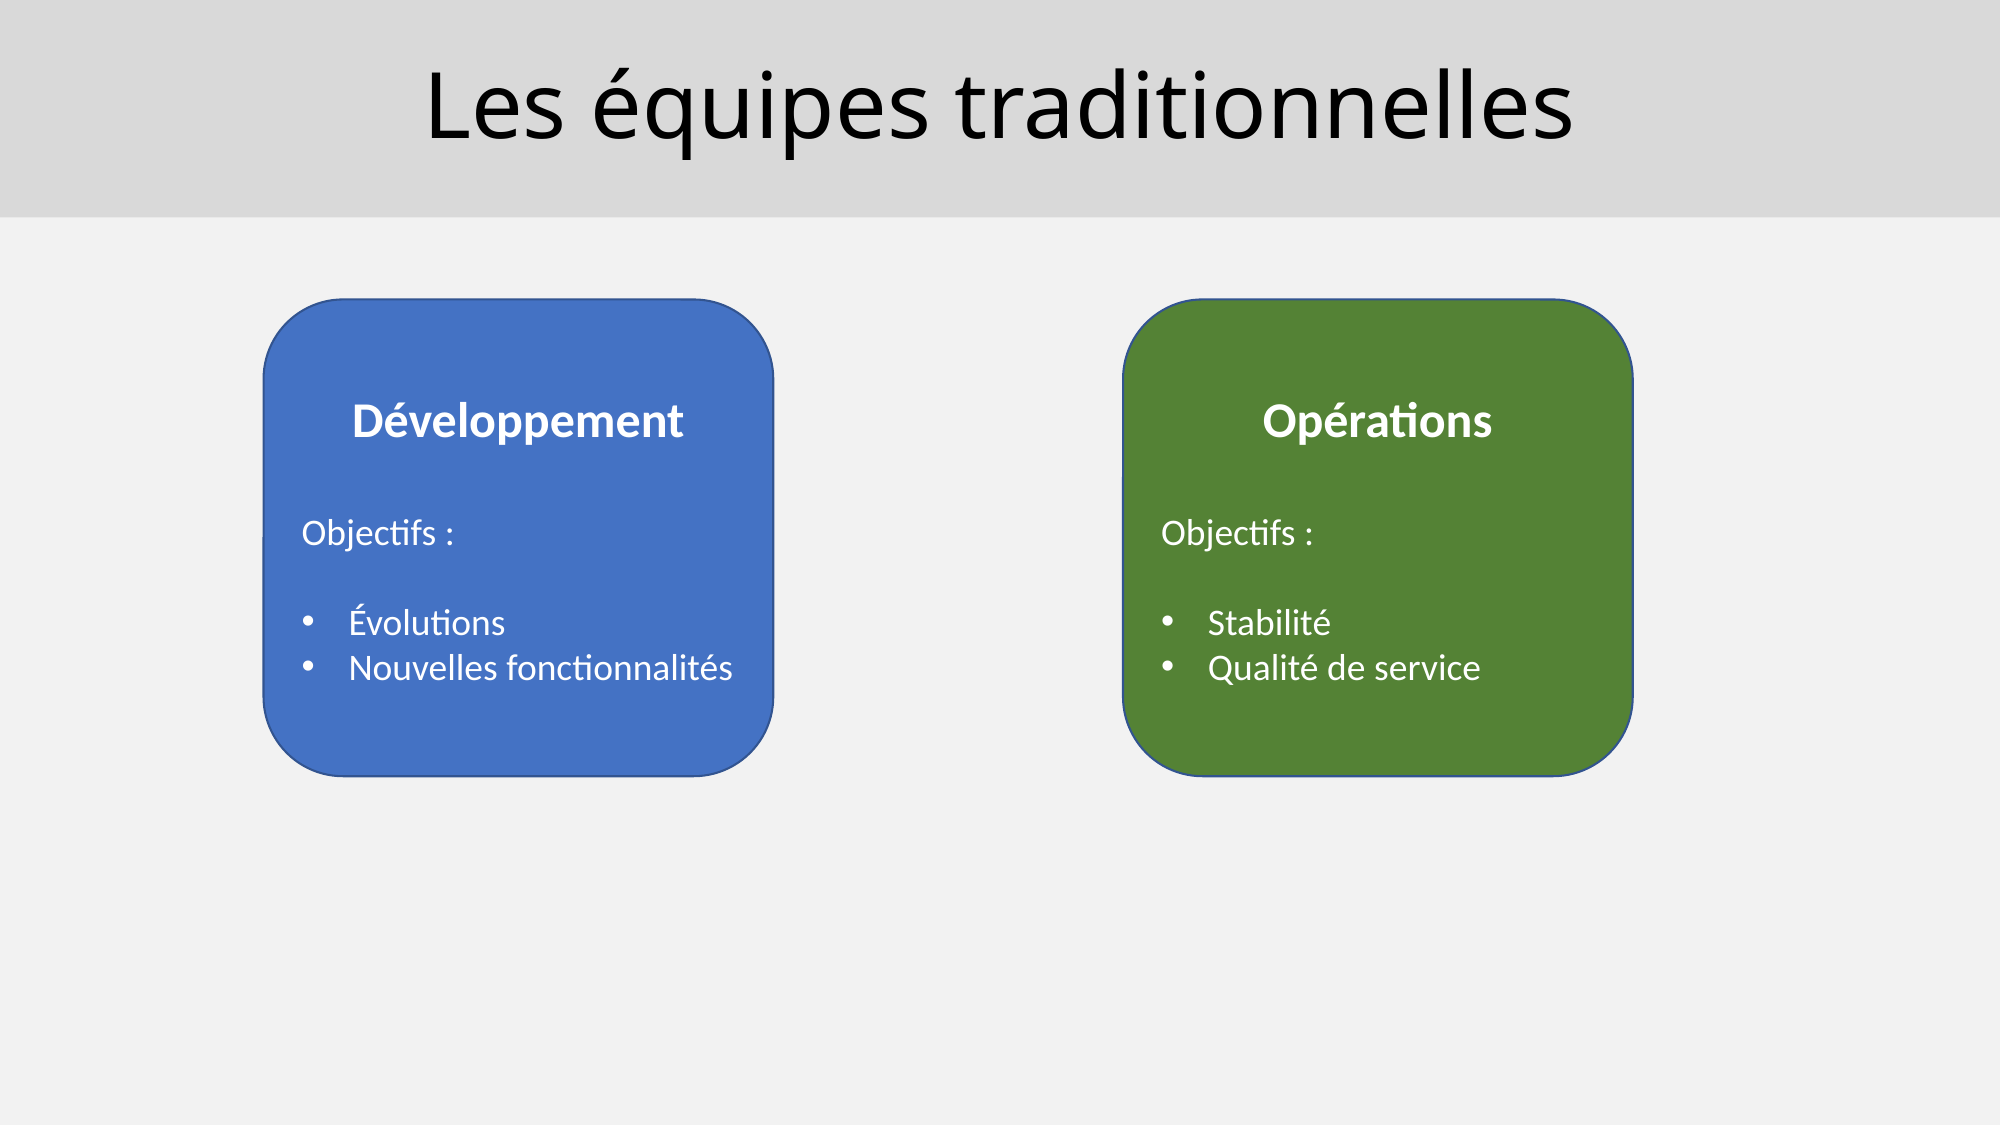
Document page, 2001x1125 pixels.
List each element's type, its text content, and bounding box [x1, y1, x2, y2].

text_box Opérations Objectifs : Stabilité Qualité de service [1121, 298, 1634, 778]
text_box Développement Objectifs : Évolutions Nouvelles fonctionnalités [262, 298, 775, 778]
title Les équipes traditionnelles [0, 0, 2000, 218]
